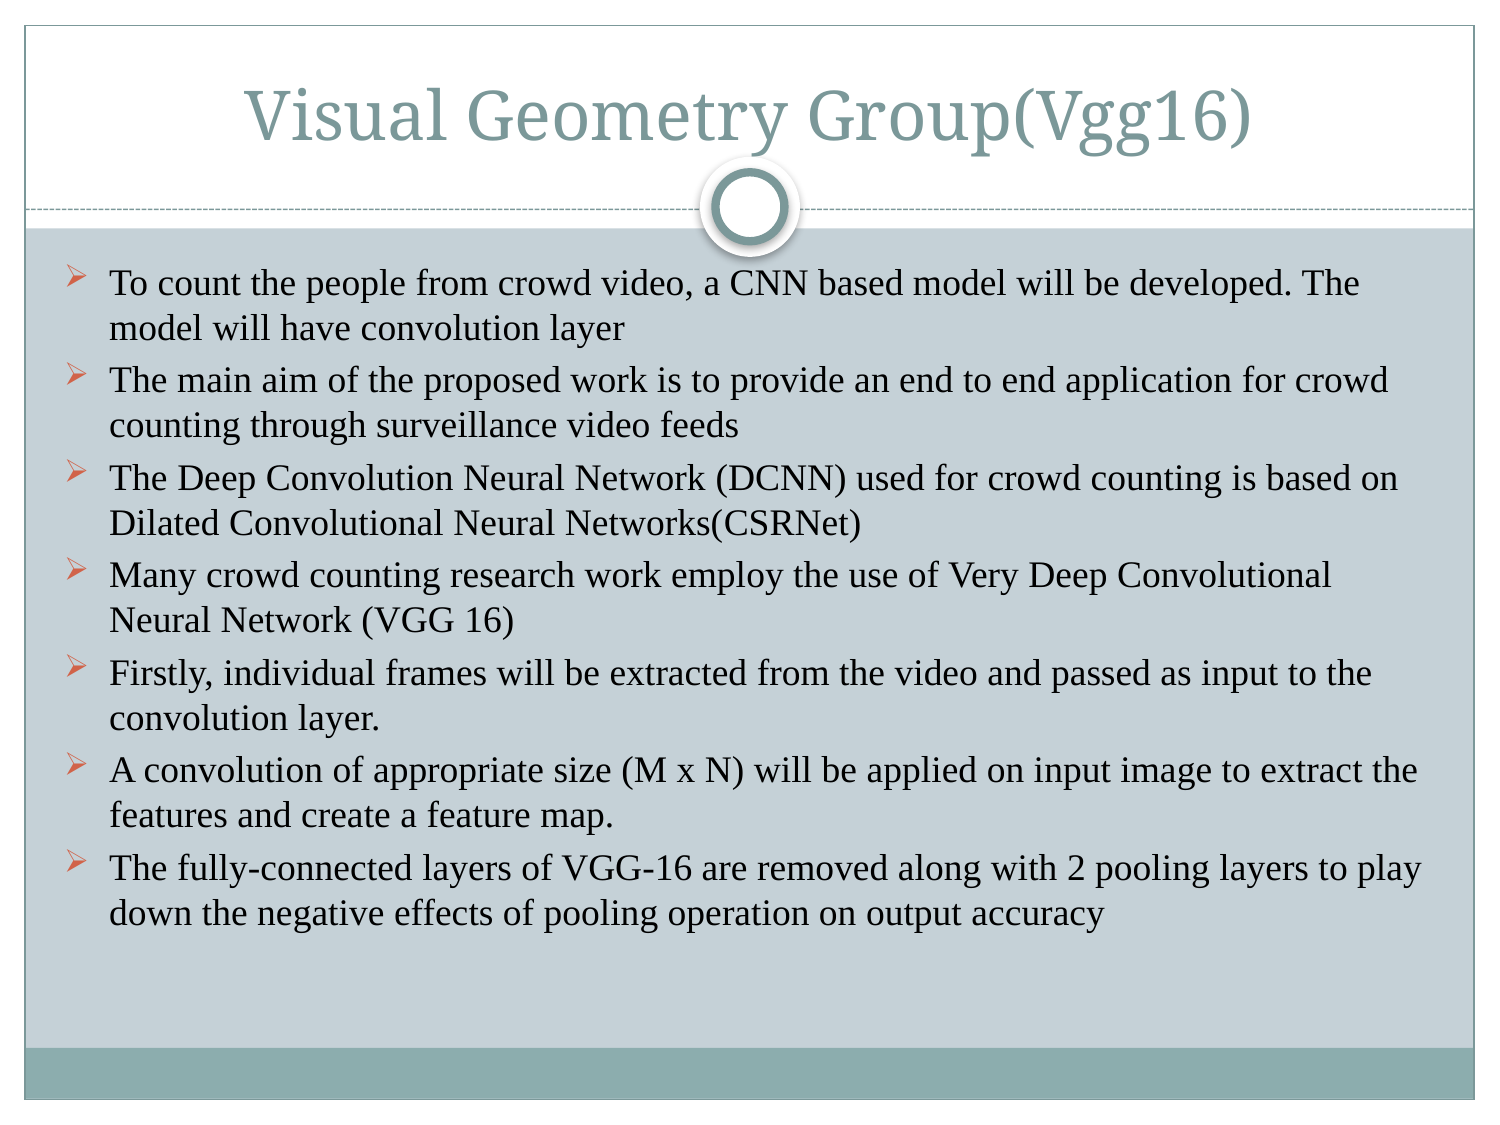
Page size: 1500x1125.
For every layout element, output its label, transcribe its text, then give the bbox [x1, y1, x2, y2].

list To count the people from crowd video, a CNN based model will be developed. The model will have convolution layer The main aim of the proposed work is to provide an end to end application for crowd counting through surveillance video feeds The Deep Convolution Neural Network (DCNN) used for crowd counting is based on Dilated Convolutional Neural Networks(CSRNet) Many crowd counting research work employ the use of Very Deep Convolutional Neural Network (VGG 16) Firstly, individual frames will be extracted from the video and passed as input to the convolution layer. A convolution of appropriate size (M x N) will be applied on input image to extract the features and create a feature map. The fully-connected layers of VGG-16 are removed along with 2 pooling layers to play down the negative effects of pooling operation on output accuracy [49, 250, 1445, 1001]
title Visual Geometry Group(Vgg16) [49, 37, 1450, 162]
